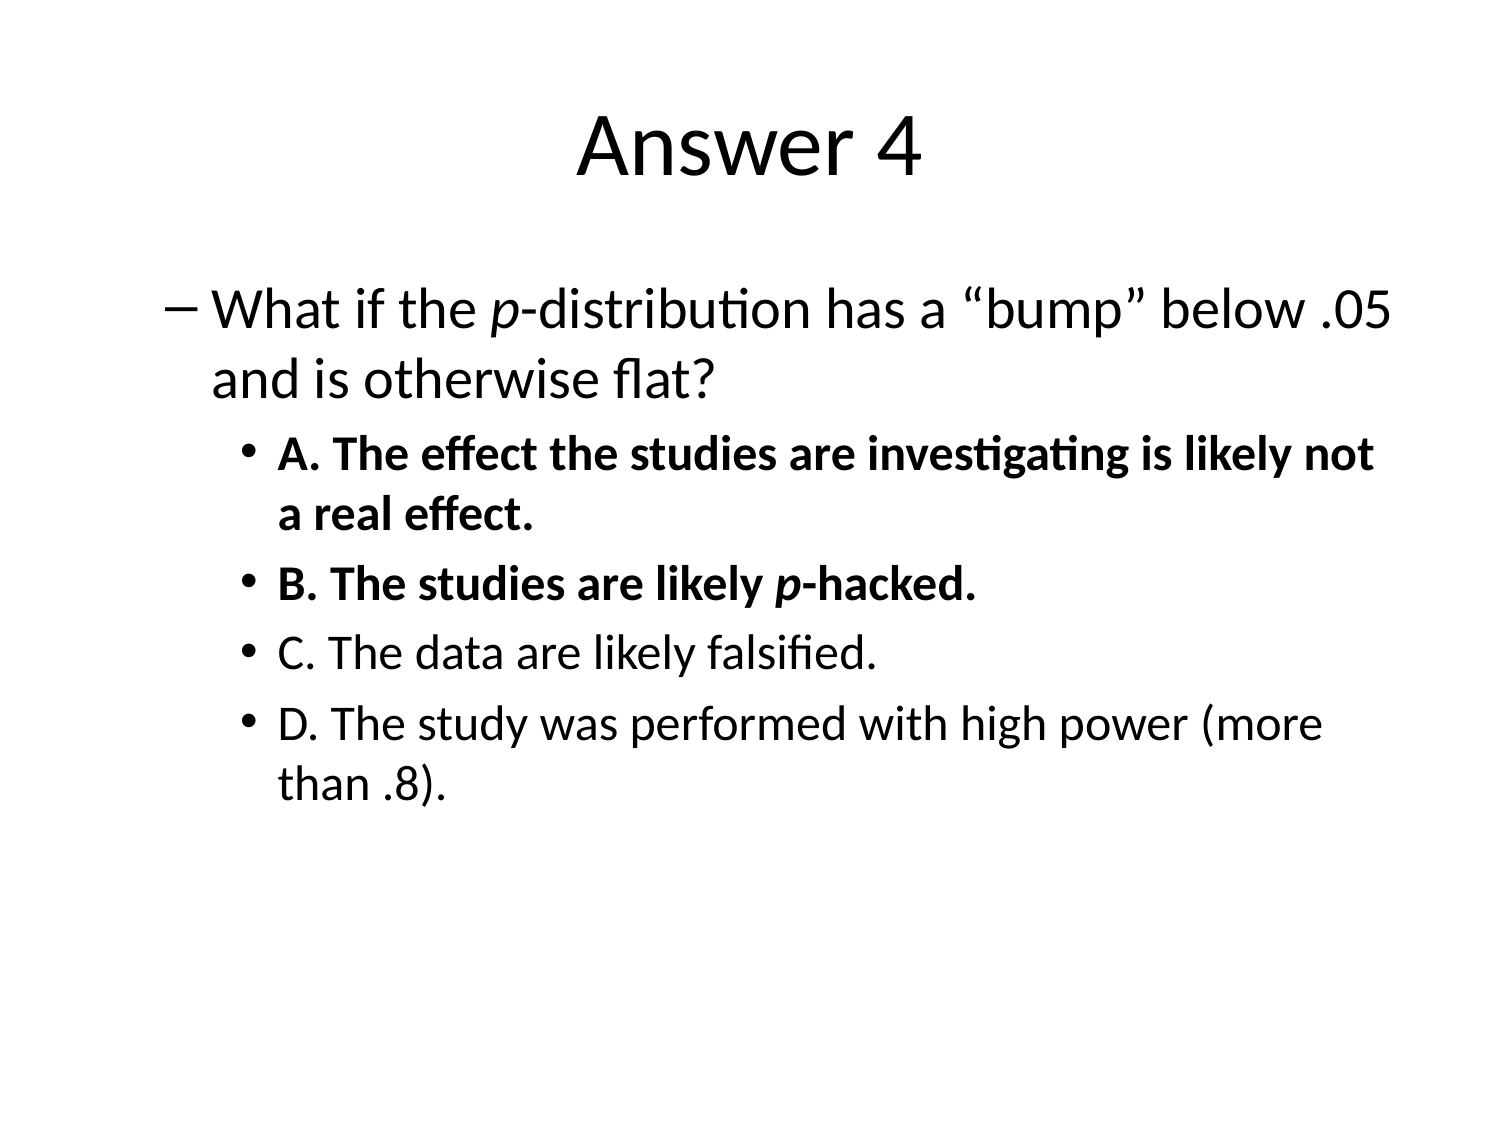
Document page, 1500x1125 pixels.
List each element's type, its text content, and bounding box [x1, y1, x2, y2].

list What if the p-distribution has a “bump” below .05 and is otherwise flat? A. The effect the studies are investigating is likely not a real effect. B. The studies are likely p-hacked. C. The data are likely falsified. D. The study was performed with high power (more than .8). [75, 262, 1425, 1005]
title Answer 4 [75, 45, 1425, 233]
